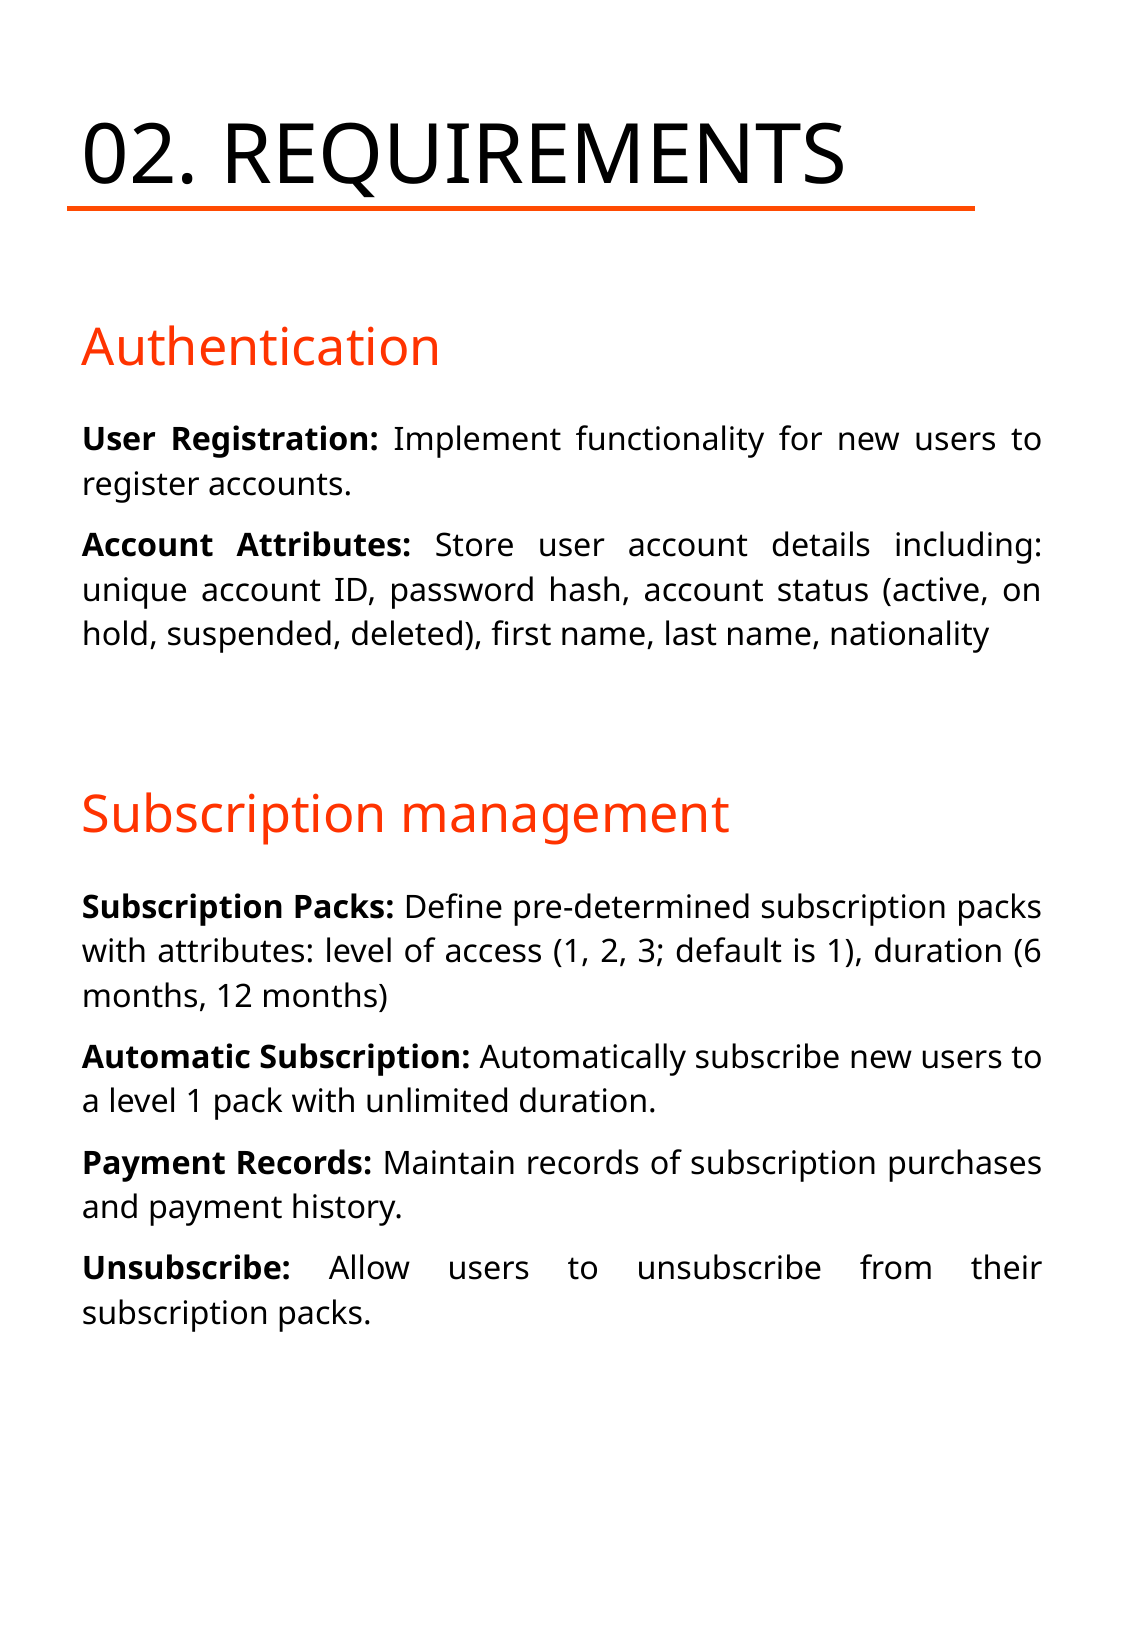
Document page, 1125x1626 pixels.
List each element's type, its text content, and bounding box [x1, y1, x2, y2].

text_box 02. REQUIREMENTS [67, 92, 940, 206]
text_box User Registration: Implement functionality for new users to register accounts. Account Attributes: Store user account details including: unique account ID, password hash, account status (active, on hold, suspended, deleted), first name, last name, nationality [67, 405, 1058, 660]
text_box Subscription management [67, 773, 796, 851]
text_box Authentication [67, 305, 526, 384]
text_box Subscription Packs: Define pre-determined subscription packs with attributes: level of access (1, 2, 3; default is 1), duration (6 months, 12 months) Automatic Subscription: Automatically subscribe new users to a level 1 pack with unlimited duration. Payment Records: Maintain records of subscription purchases and payment history. Unsubscribe: Allow users to unsubscribe from their subscription packs. [67, 872, 1058, 1339]
